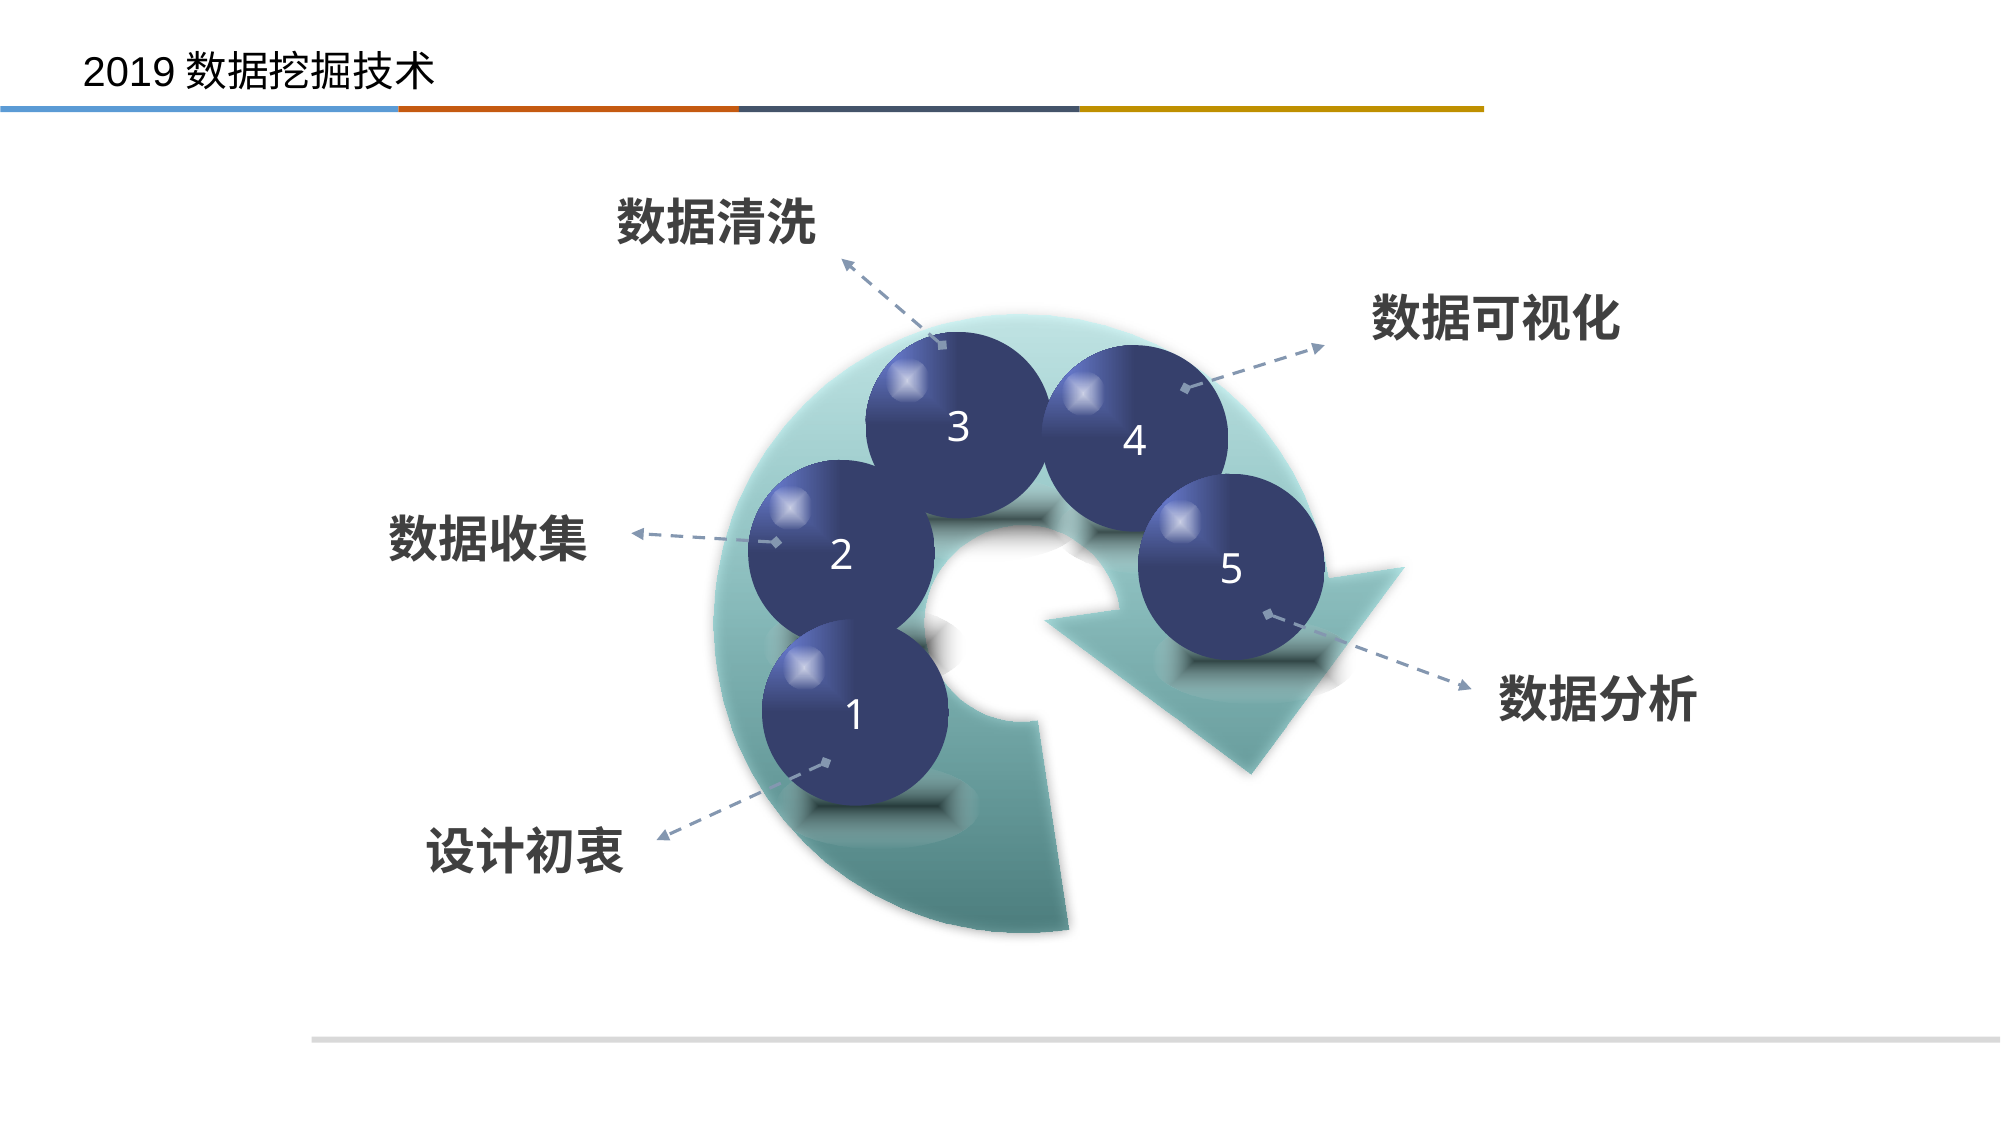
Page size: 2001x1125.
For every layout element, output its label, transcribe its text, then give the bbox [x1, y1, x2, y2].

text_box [841, 258, 943, 346]
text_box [656, 762, 826, 840]
text_box 数据可视化 [1356, 278, 1644, 354]
text_box 设计初衷 [410, 812, 657, 888]
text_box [713, 314, 1357, 932]
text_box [1185, 345, 1325, 389]
text_box 数据清洗 [601, 183, 853, 258]
text_box 数据收集 [373, 500, 621, 576]
text_box 2019数据挖掘技术 [67, 37, 493, 103]
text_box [1268, 614, 1472, 690]
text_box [631, 533, 777, 543]
text_box 数据分析 [1484, 660, 1755, 736]
